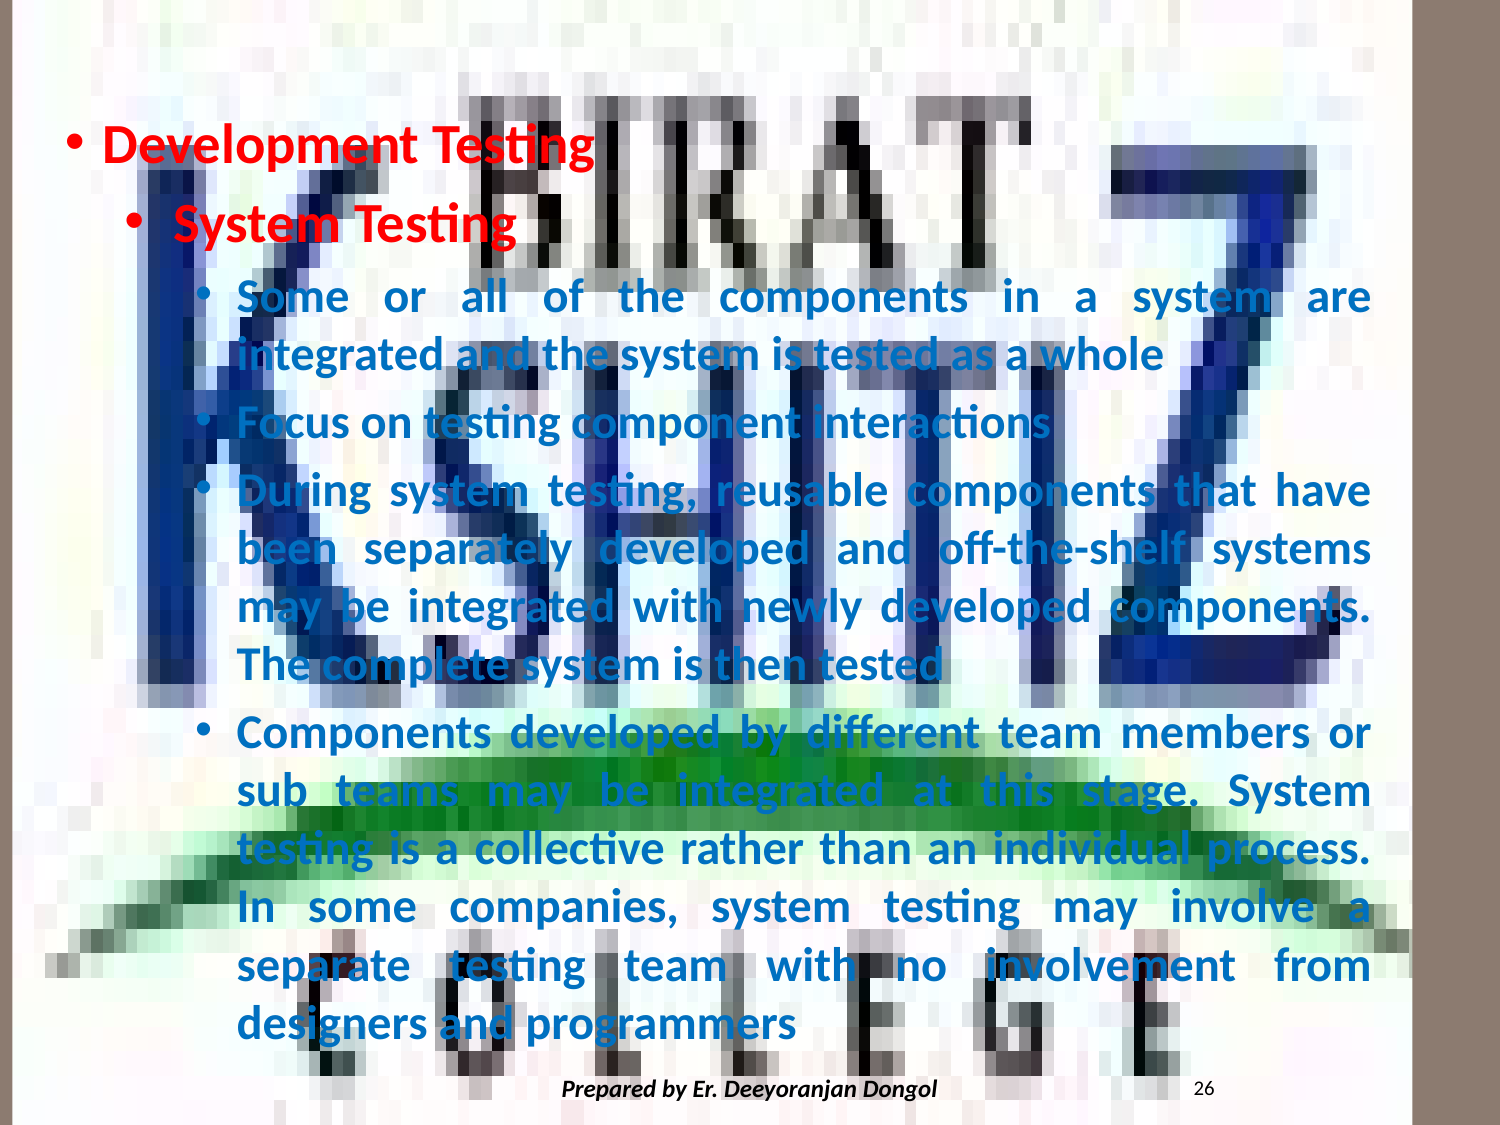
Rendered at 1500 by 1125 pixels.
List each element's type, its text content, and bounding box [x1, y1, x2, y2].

picture [13, 0, 1412, 1125]
list Development Testing System Testing Some or all of the components in a system are integrated and the system is tested as a whole Focus on testing component interactions During system testing, reusable components that have been separately developed and off-the-shelf systems may be integrated with newly developed components. The complete system is then tested Components developed by different team members or sub teams may be integrated at this stage. System testing is a collective rather than an individual process. In some companies, system testing may involve a separate testing team with no involvement from designers and programmers [50, 99, 1388, 1063]
footer Prepared by Er. Deeyoranjan Dongol [443, 1062, 1057, 1113]
slide_number 26 [1067, 1061, 1230, 1112]
